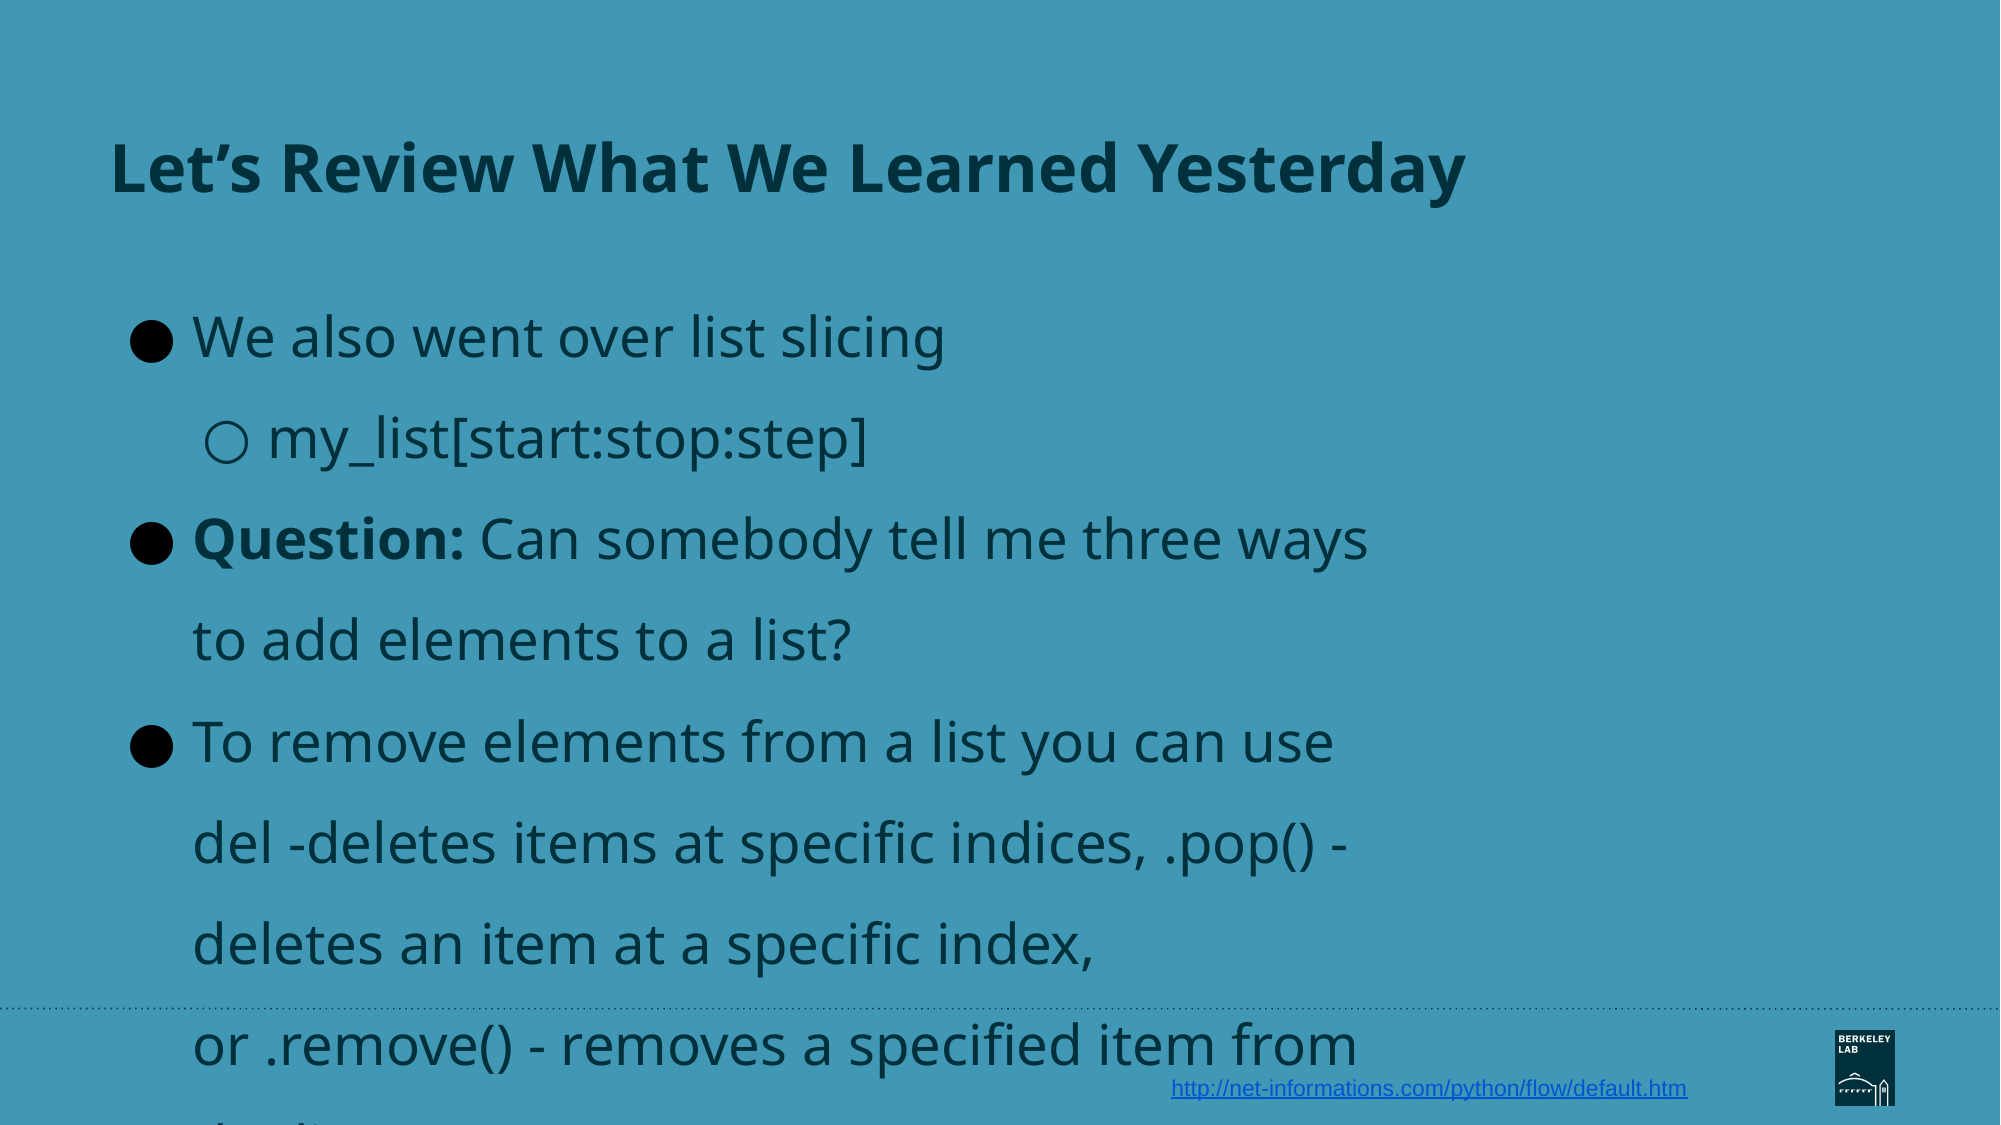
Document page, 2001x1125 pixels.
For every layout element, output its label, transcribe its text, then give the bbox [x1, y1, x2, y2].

title Let’s Review What We Learned Yesterday [94, 72, 1586, 260]
text_box http://net-informations.com/python/flow/default.htm [1156, 1058, 1791, 1091]
picture [1874, 1036, 1883, 1042]
picture [1846, 1046, 1857, 1052]
list We also went over list slicing my_list[start:stop:step] Question: Can somebody tell me three ways to add elements to a list? To remove elements from a list you can use del -deletes items at specific indices, .pop() - deletes an item at a specific index, or .remove() - removes a specified item from the list [102, 259, 1434, 1005]
